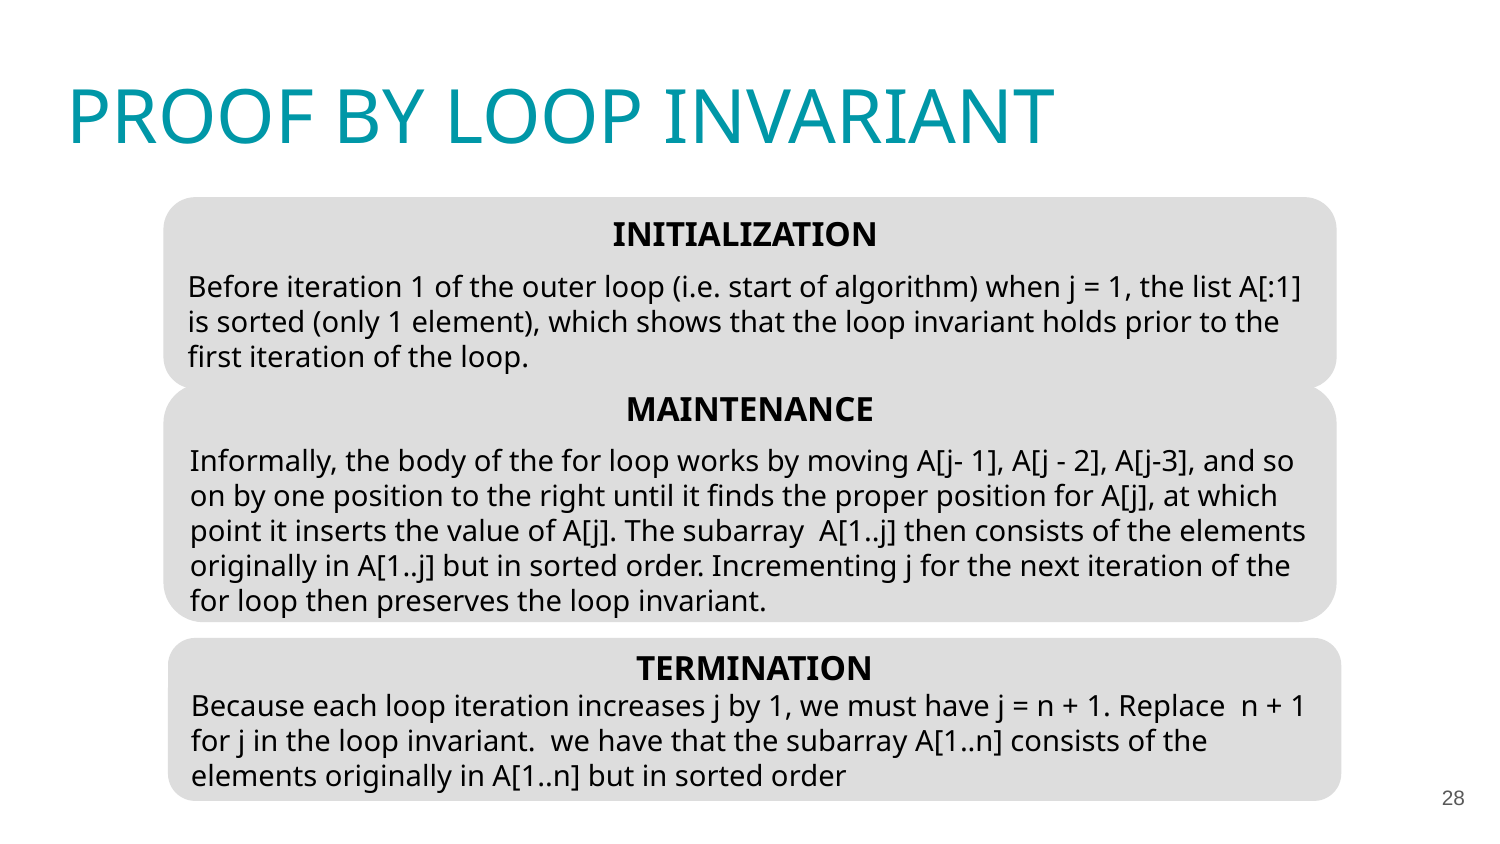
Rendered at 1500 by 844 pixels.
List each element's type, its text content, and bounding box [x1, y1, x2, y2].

text_box TERMINATION Because each loop iteration increases j by 1, we must have j = n + 1. Replace n + 1 for j in the loop invariant. we have that the subarray A[1..n] consists of the elements originally in A[1..n] but in sorted order [167, 637, 1342, 801]
slide_number 28 [1389, 764, 1480, 830]
text_box INITIALIZATION Before iteration 1 of the outer loop (i.e. start of algorithm) when j = 1, the list A[:1] is sorted (only 1 element), which shows that the loop invariant holds prior to the first iteration of the loop. [163, 197, 1337, 387]
title PROOF BY LOOP INVARIANT [51, 60, 1449, 167]
text_box MAINTENANCE Informally, the body of the for loop works by moving A[j- 1], A[j - 2], A[j-3], and so on by one position to the right until it finds the proper position for A[j], at which point it inserts the value of A[j]. The subarray A[1..j] then consists of the elements originally in A[1..j] but in sorted order. Incrementing j for the next iteration of the for loop then preserves the loop invariant. [163, 383, 1337, 623]
